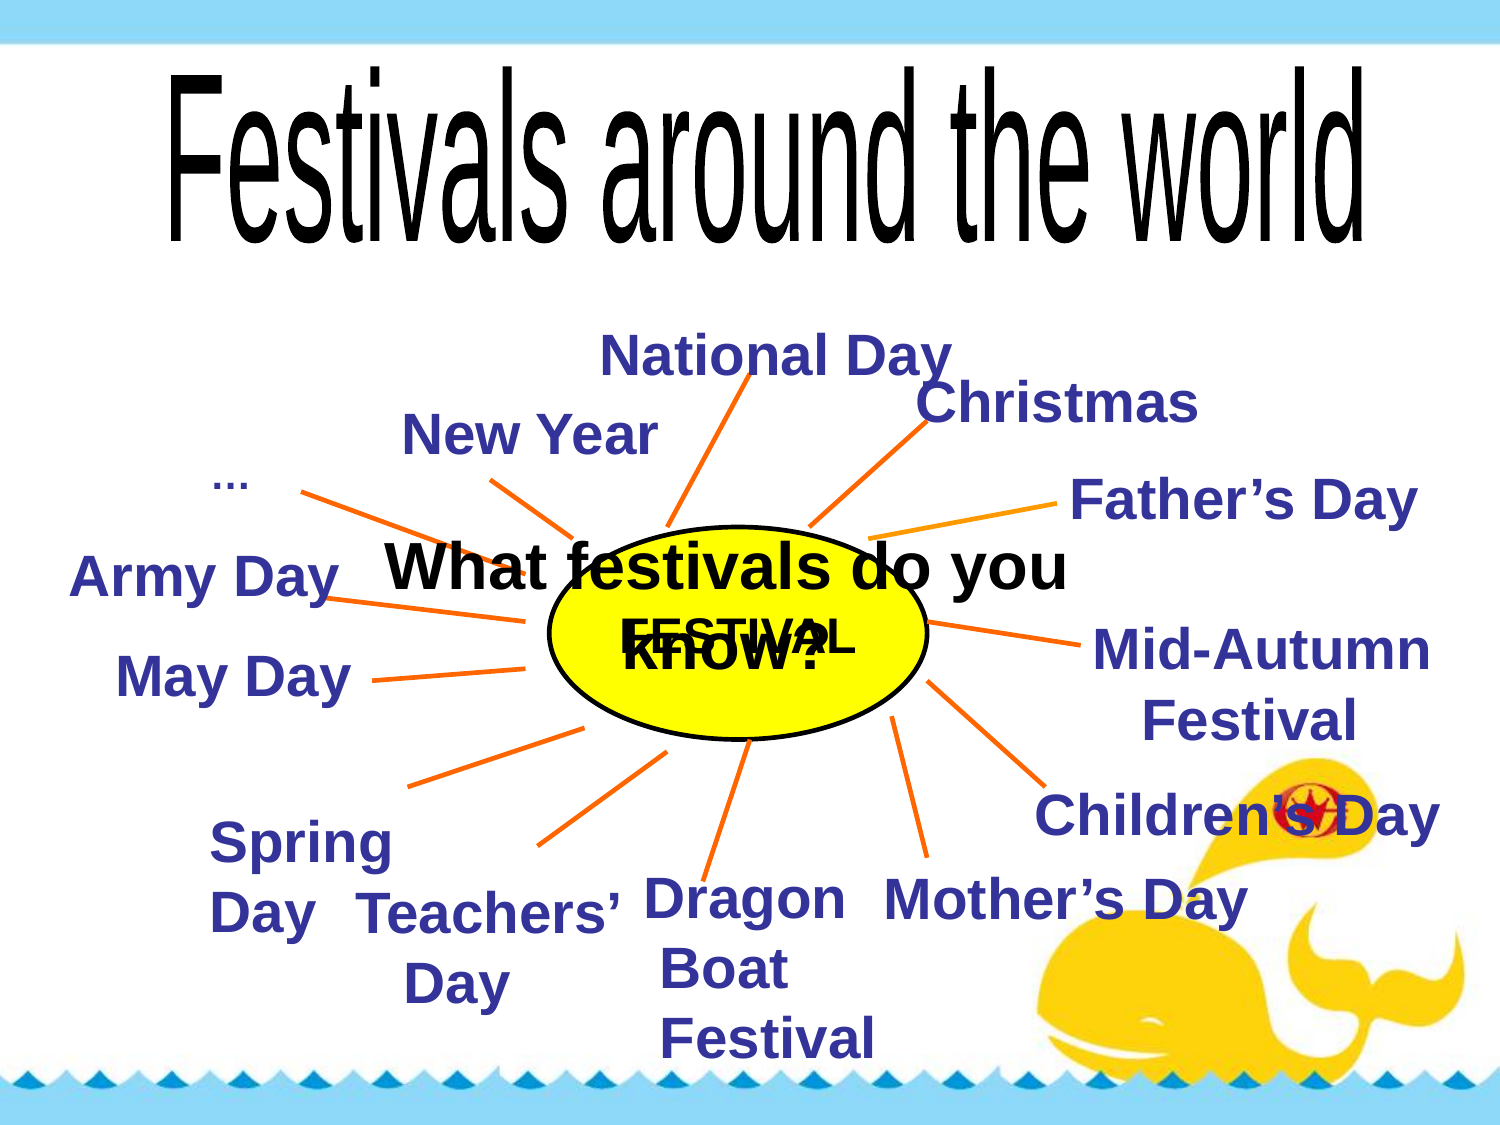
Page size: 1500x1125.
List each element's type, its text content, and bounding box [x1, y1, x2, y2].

text_box Children’s Day [1020, 769, 1456, 855]
text_box National Day [585, 310, 969, 395]
text_box Father’s Day [1054, 453, 1435, 539]
text_box May Day [100, 631, 368, 716]
text_box Christmas [900, 356, 1216, 442]
text_box Teachers’ Day [340, 867, 652, 1023]
text_box What festivals do you know? [255, 515, 1199, 690]
text_box Dragon Boat Festival [628, 852, 893, 1078]
text_box Mid-Autumn Festival [1077, 604, 1464, 760]
text_box New Year [386, 388, 675, 474]
text_box Spring Day [194, 797, 455, 952]
text_box … [194, 440, 267, 505]
text_box Army Day [53, 530, 255, 616]
picture [0, 0, 1500, 1125]
text_box FESTIVAL [578, 690, 898, 740]
text_box Mother’s Day [893, 853, 1265, 939]
